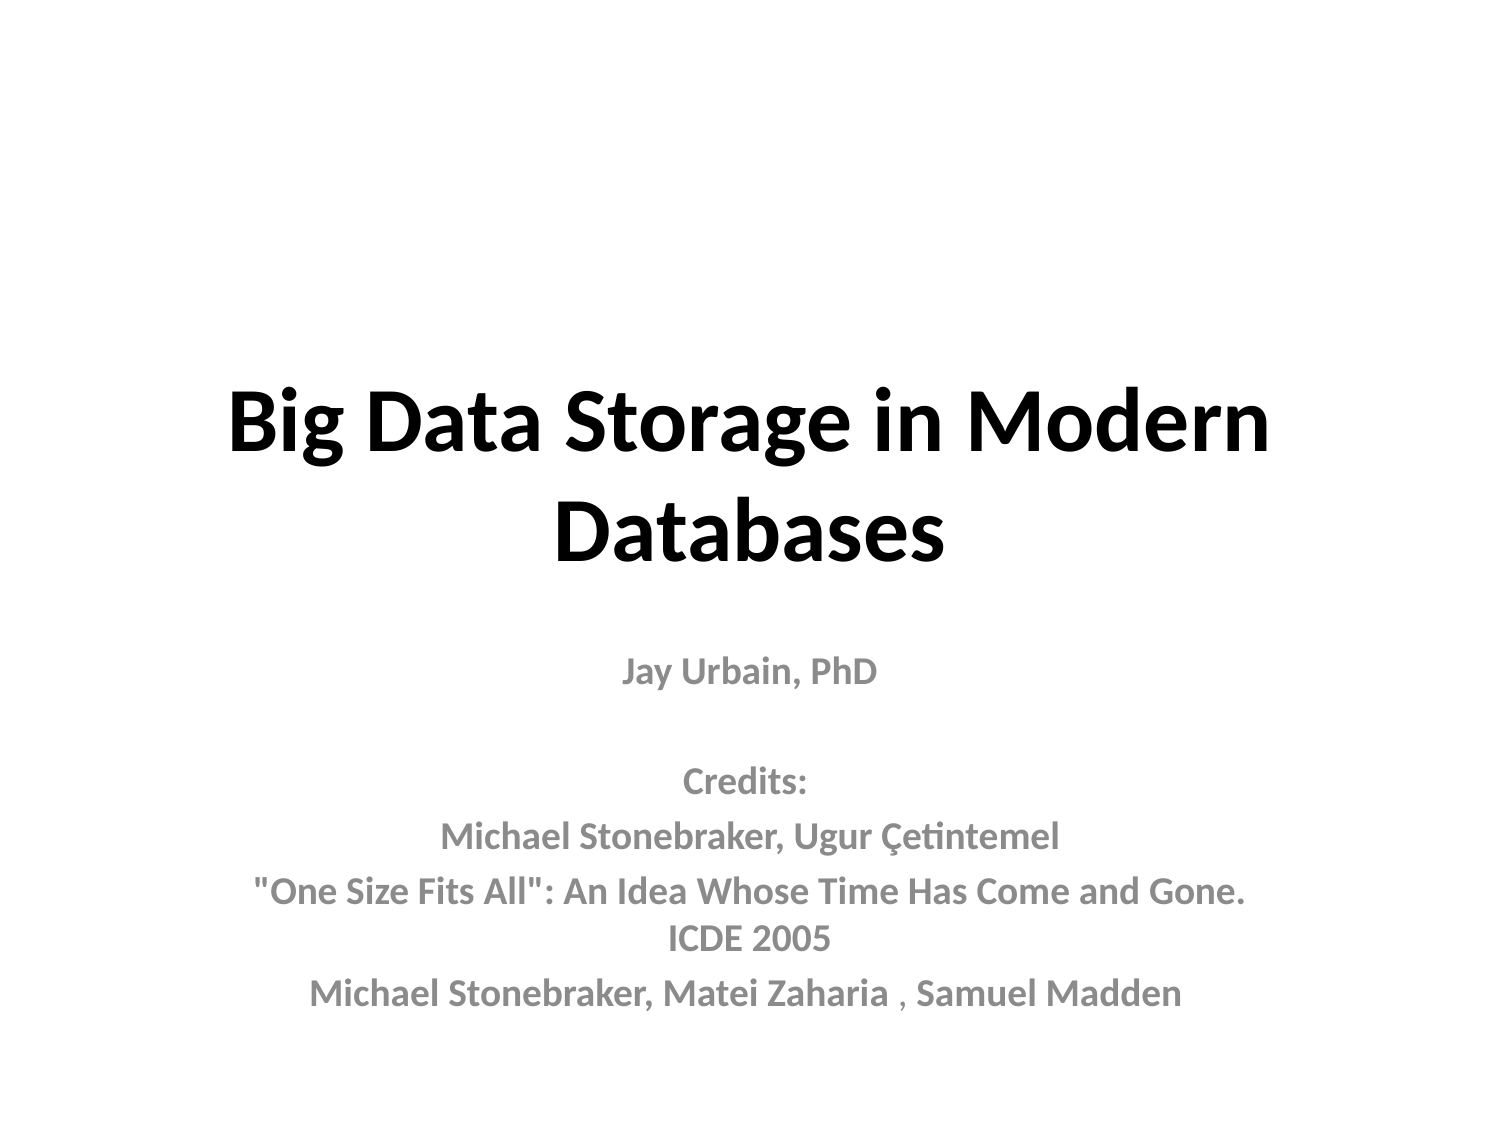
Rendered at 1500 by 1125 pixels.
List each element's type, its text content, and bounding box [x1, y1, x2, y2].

title Big Data Storage in Modern Databases [112, 349, 1388, 591]
subtitle Jay Urbain, PhD Credits: Michael Stonebraker, Ugur Çetintemel "One Size Fits All": An Idea Whose Time Has Come and Gone. ICDE 2005 Michael Stonebraker, Matei Zaharia , Samuel Madden [225, 637, 1275, 1027]
